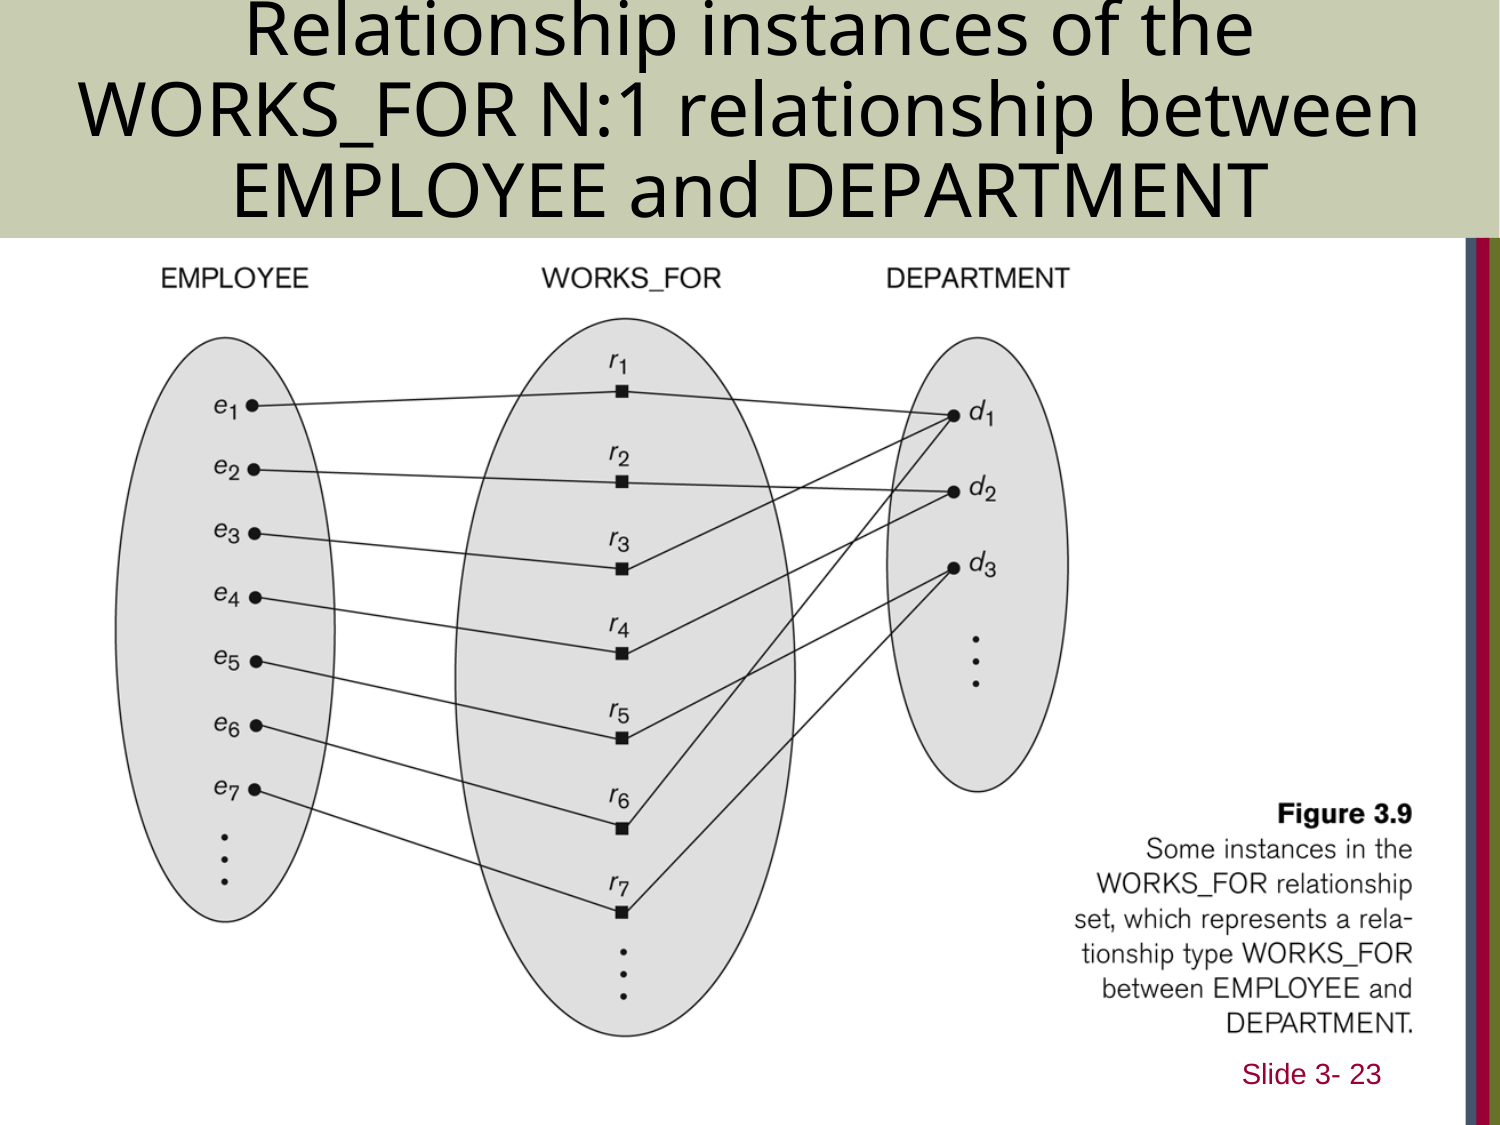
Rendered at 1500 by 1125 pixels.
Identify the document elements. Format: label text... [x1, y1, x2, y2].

title Relationship instances of the WORKS_FOR N:1 relationship between EMPLOYEE and DEPARTMENT [0, 0, 1500, 225]
text_box Slide 3- <number> [1059, 1042, 1397, 1103]
picture [112, 263, 1413, 1039]
